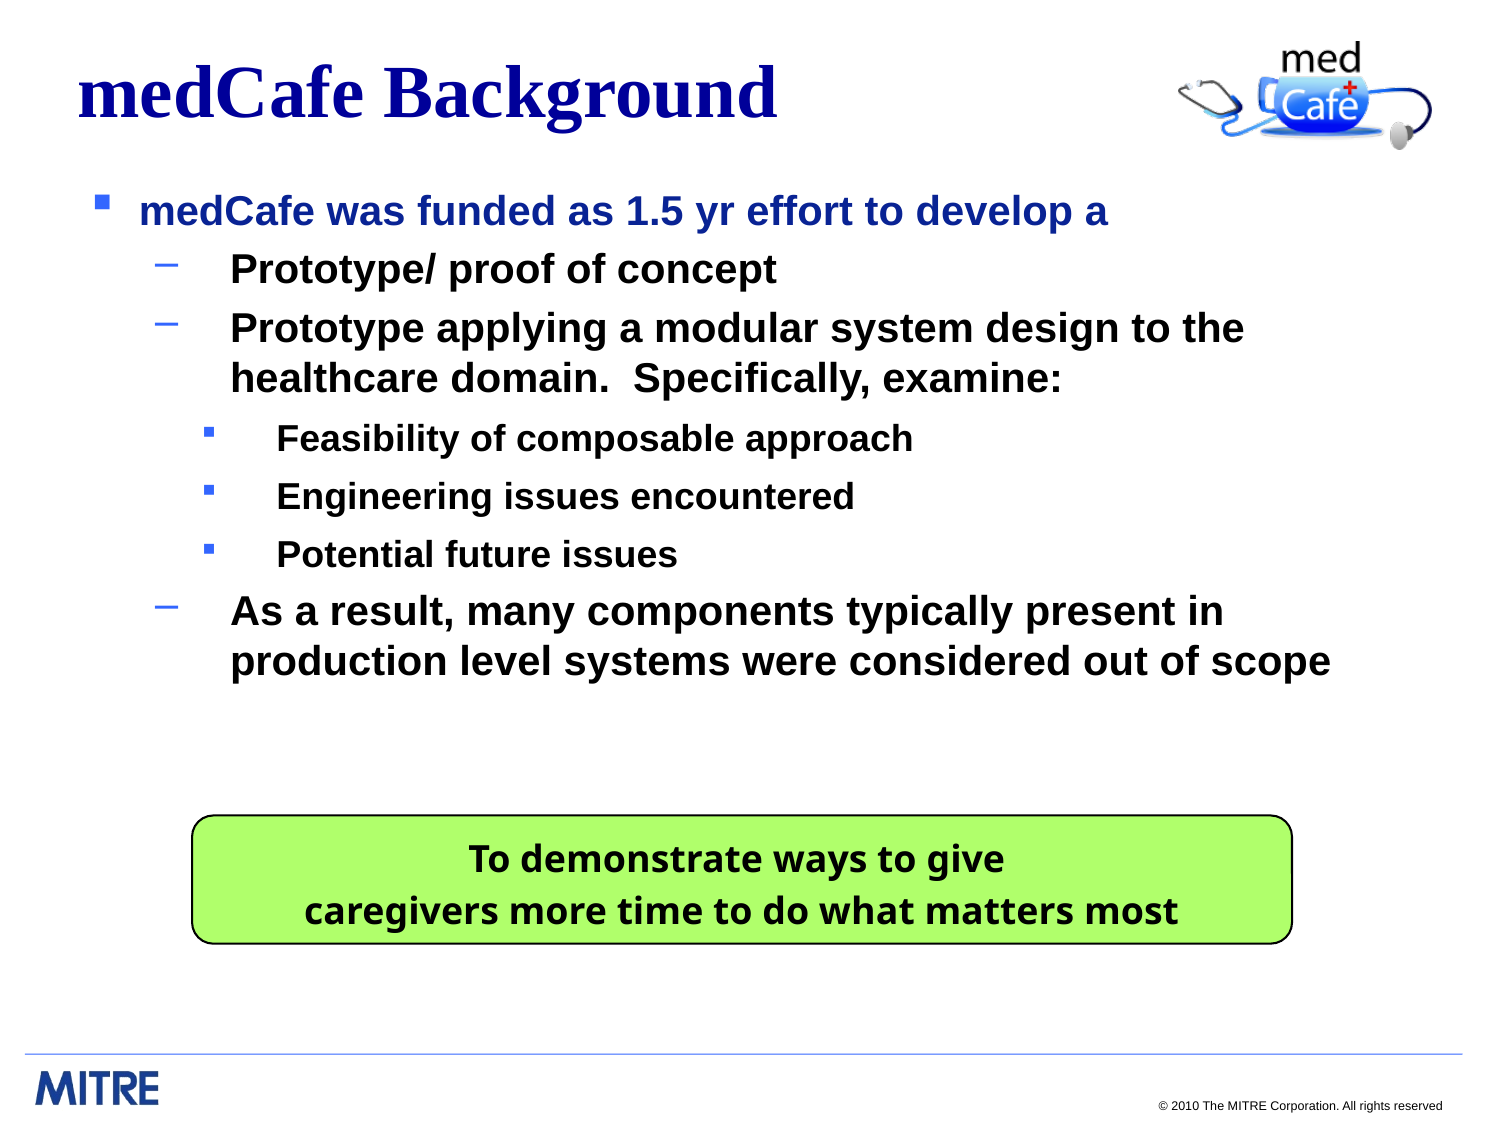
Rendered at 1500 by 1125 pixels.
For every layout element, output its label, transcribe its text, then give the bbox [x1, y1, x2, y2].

list medCafe was funded as 1.5 yr effort to develop a Prototype/ proof of concept Prototype applying a modular system design to the healthcare domain. Specifically, examine: Feasibility of composable approach Engineering issues encountered Potential future issues As a result, many components typically present in production level systems were considered out of scope [75, 171, 1413, 834]
text_box To demonstrate ways to give caregivers more time to do what matters most [192, 815, 1293, 944]
title medCafe Background [62, 62, 1413, 151]
picture [1178, 41, 1432, 150]
picture [30, 1068, 163, 1111]
